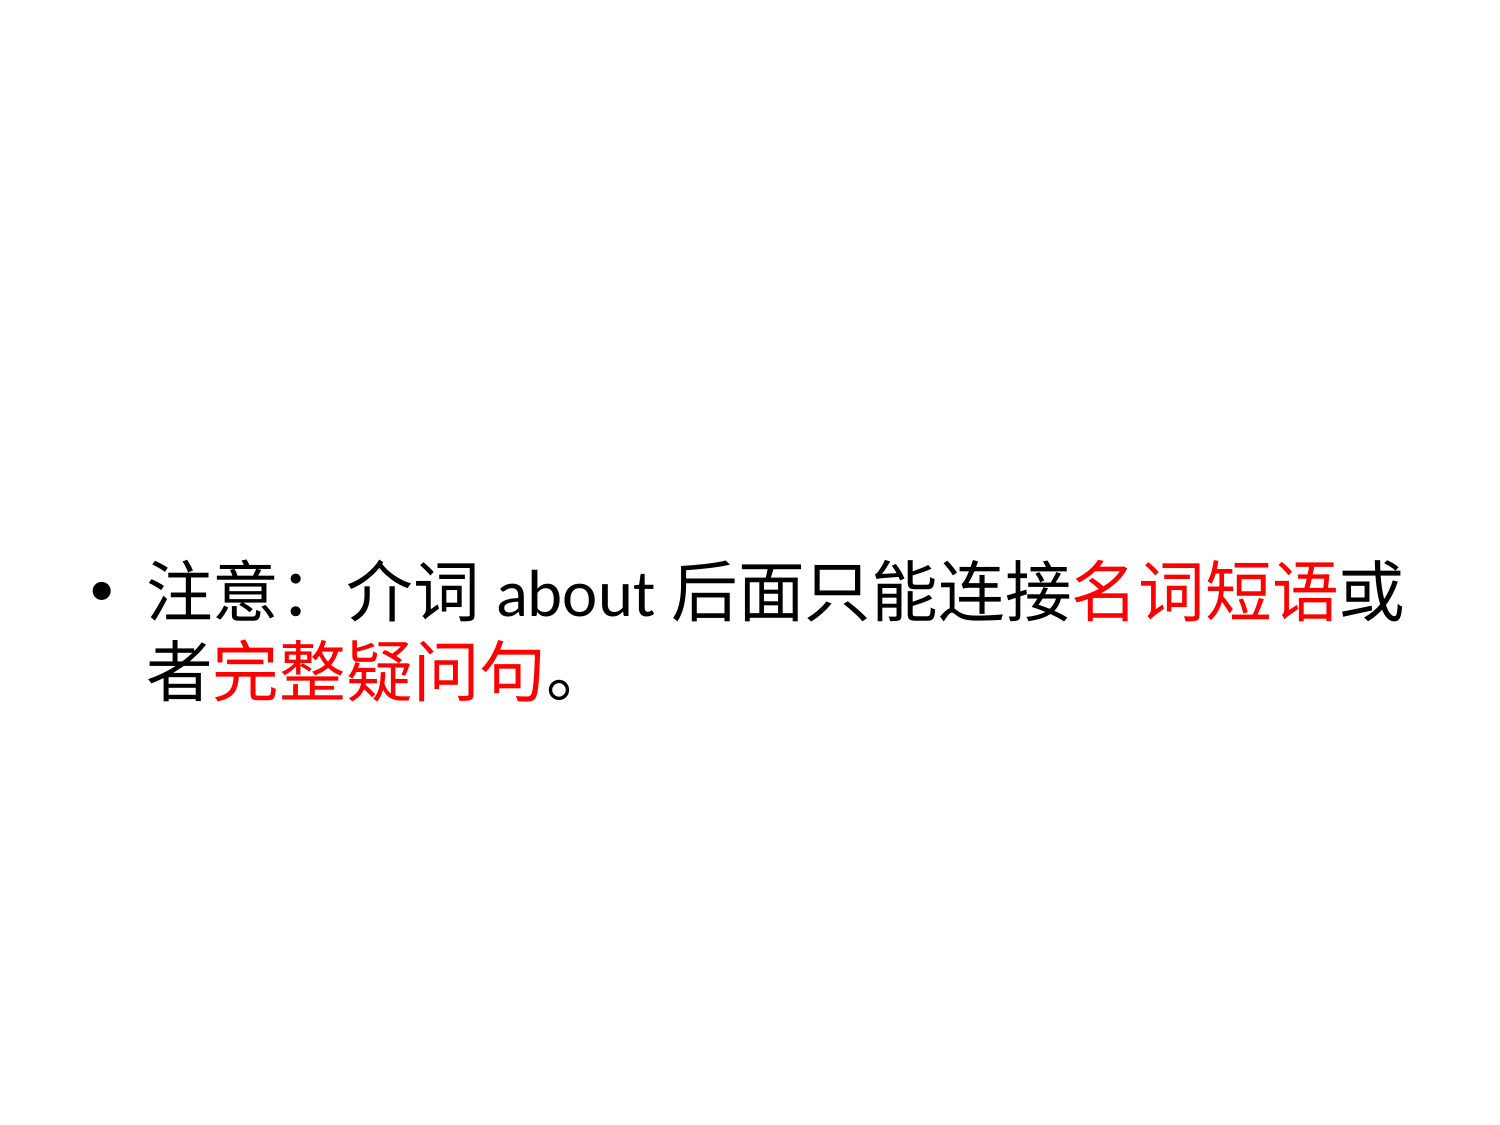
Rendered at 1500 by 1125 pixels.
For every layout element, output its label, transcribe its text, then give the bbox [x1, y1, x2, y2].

list 注意：介词about后面只能连接名词短语或者完整疑问句。 [75, 262, 1425, 1005]
